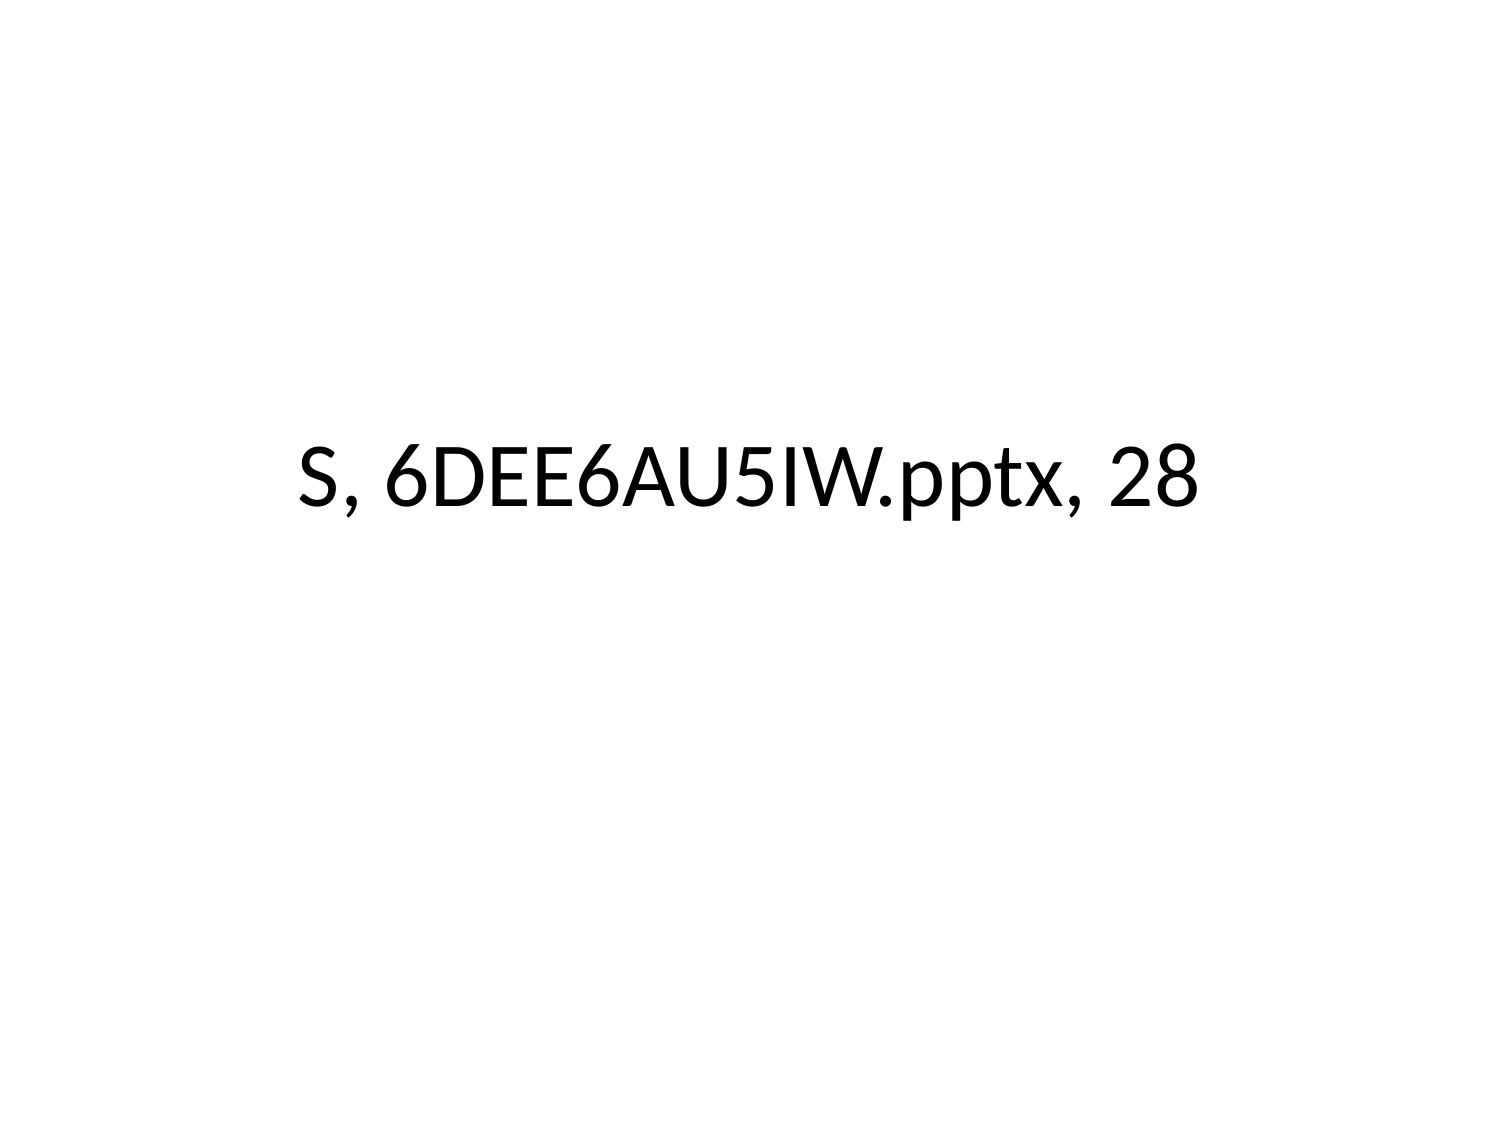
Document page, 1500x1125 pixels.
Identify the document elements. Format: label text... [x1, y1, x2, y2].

title S, 6DEE6AU5IW.pptx, 28 [112, 349, 1388, 591]
